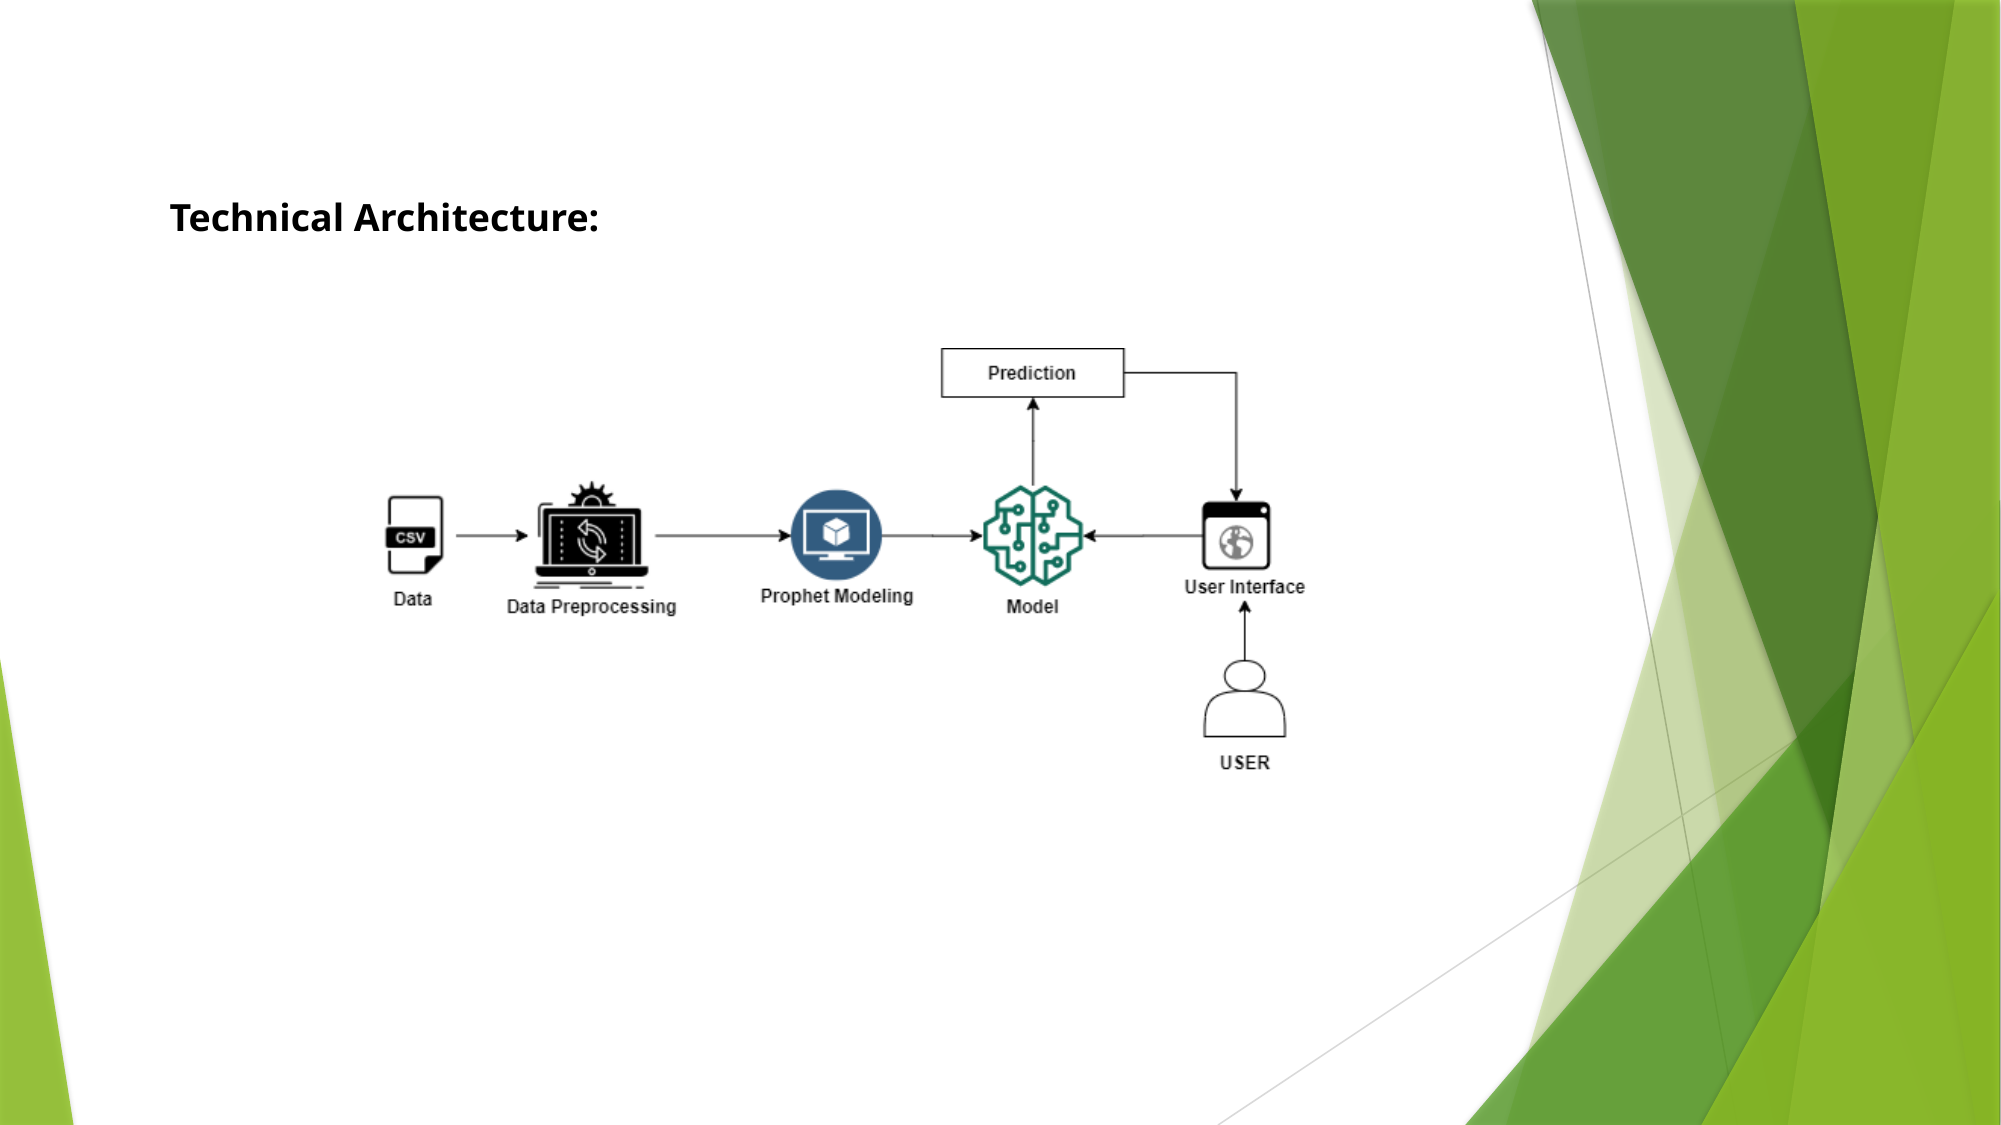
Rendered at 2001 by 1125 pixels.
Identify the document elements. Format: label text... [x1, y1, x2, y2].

picture [372, 347, 1315, 777]
text_box Technical Architecture: [154, 186, 695, 247]
